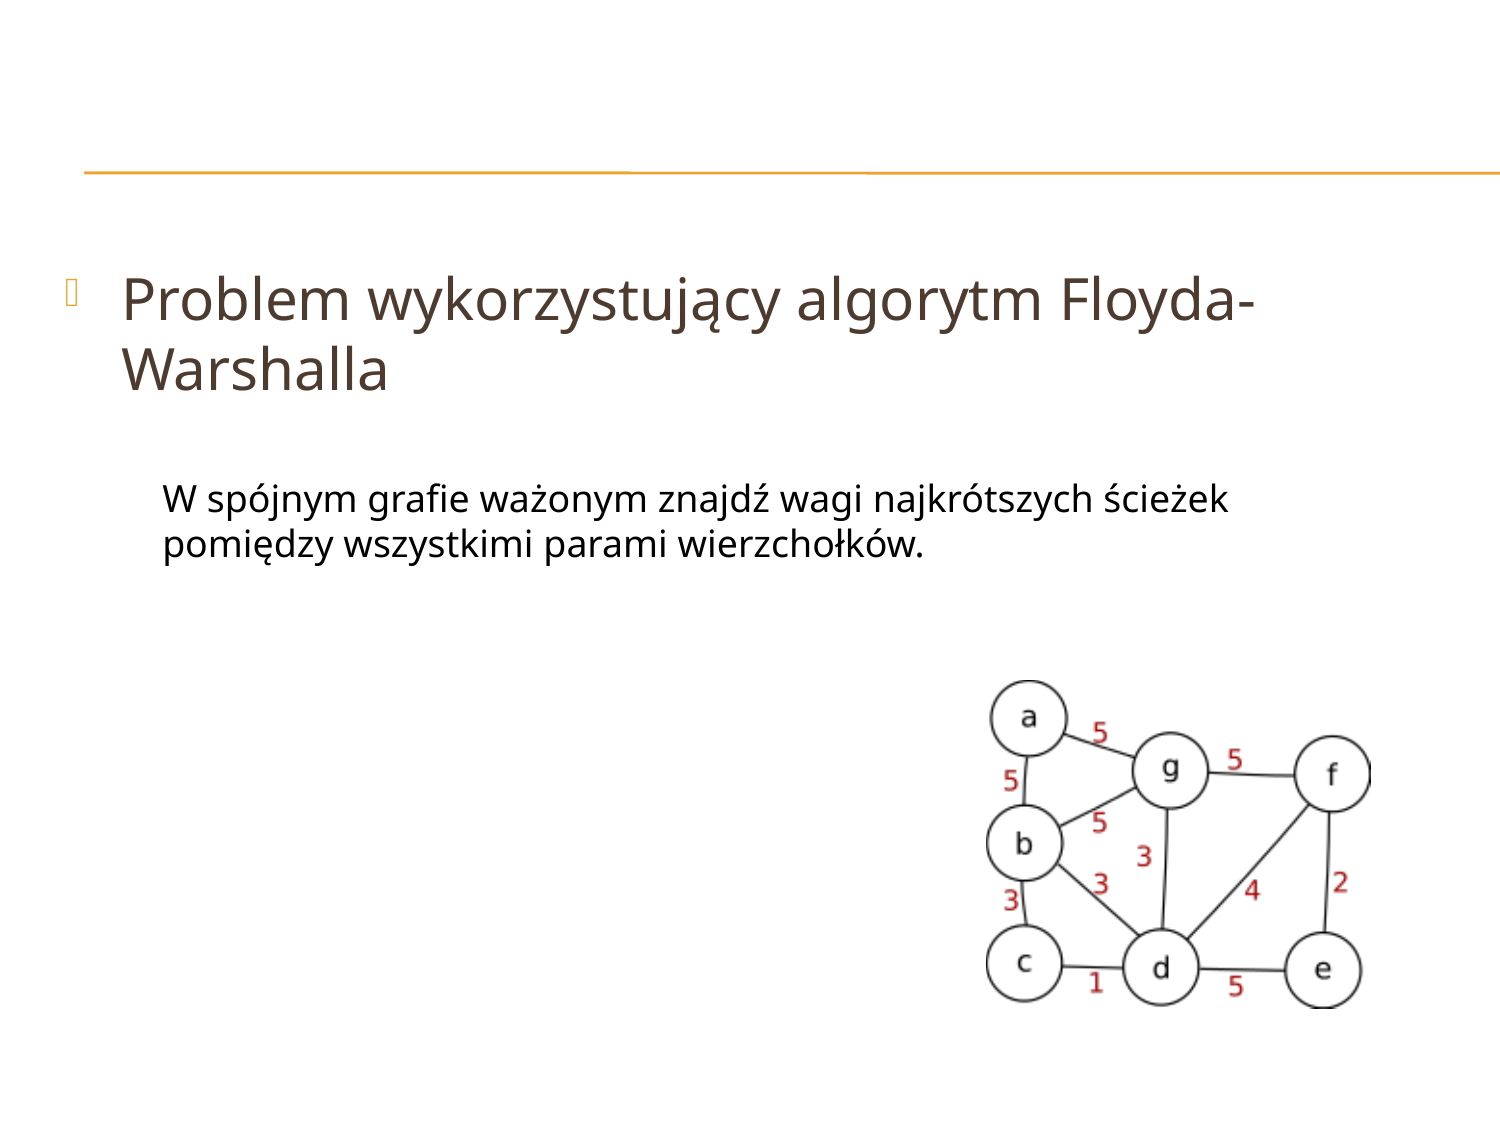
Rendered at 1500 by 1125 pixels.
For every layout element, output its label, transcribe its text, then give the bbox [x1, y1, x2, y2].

text_box W spójnym grafie ważonym znajdź wagi najkrótszych ścieżek pomiędzy wszystkimi parami wierzchołków. [147, 467, 1294, 573]
list Problem wykorzystujący algorytm Floyda-Warshalla [50, 254, 1475, 445]
picture [985, 680, 1371, 1010]
